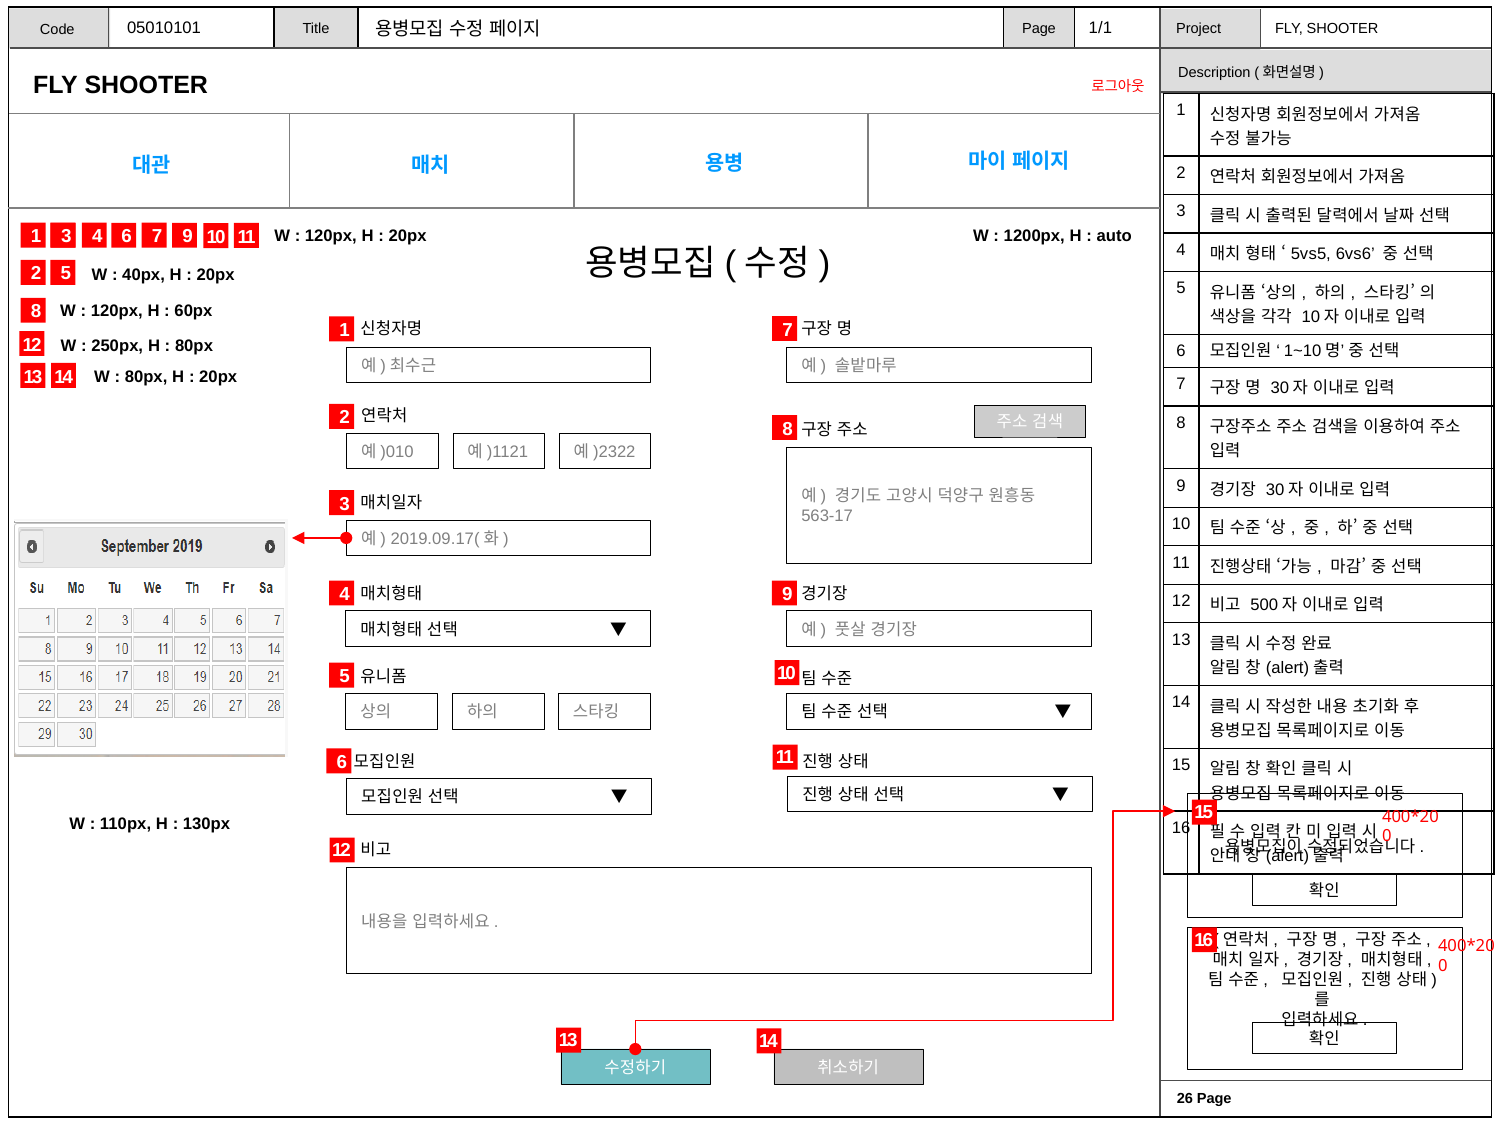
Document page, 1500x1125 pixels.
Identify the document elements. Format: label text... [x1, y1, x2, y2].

text_box 9 [770, 578, 799, 608]
table_cell 13 [1164, 623, 1198, 685]
table_cell 6 [1164, 335, 1198, 367]
text_box 주소 검색 [972, 403, 1088, 439]
table_cell 5 [1164, 272, 1198, 334]
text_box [1174, 798, 1233, 825]
table_cell 9 [1164, 469, 1198, 507]
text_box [539, 1026, 598, 1053]
text_box 매치형태 선택 ▼ [344, 609, 652, 648]
text_box W : 110px, H : 130px [43, 805, 257, 841]
text_box 5 [48, 258, 77, 287]
text_box 확인 [1250, 872, 1399, 907]
text_box 모집인원 선택 ▼ [344, 776, 653, 816]
text_box 경기장 [786, 575, 1031, 610]
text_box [312, 836, 371, 863]
table_cell 4 [1164, 234, 1198, 271]
table_cell 11 [1164, 546, 1198, 584]
text_box W : 1200px, H : auto [958, 217, 1151, 253]
text_box 예) 2019.09.17(화) [344, 518, 653, 558]
table_cell 팀 수준 ‘상, 중, 하’ 중 선택 [1200, 508, 1493, 545]
table_cell 클릭 시 출력된 달력에서 날짜 선택 [1200, 195, 1493, 232]
text_box W : 40px, H : 20px [75, 256, 251, 291]
text_box 6 [109, 221, 138, 250]
table_cell 알림 창 확인 클릭 시 용병모집 목록페이지로 이동 [1200, 749, 1493, 810]
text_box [345, 693, 651, 730]
text_box 6 [324, 746, 338, 775]
table_cell 10 [1164, 508, 1198, 545]
text_box 팀 수준 선택 ▼ [784, 691, 1093, 731]
text_box W : 250px, H : 80px [44, 327, 229, 361]
text_box 진행 상태 선택 ▼ [785, 774, 1094, 809]
table_cell 매치 형태 ‘5vs5, 6vs6’ 중 선택 [1200, 234, 1493, 271]
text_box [34, 362, 93, 389]
text_box 예) 경기도 고양시 덕양구 원흥동 563-17 [784, 445, 1093, 565]
text_box 8 [770, 413, 799, 442]
table_cell 구장주소 주소 검색을 이용하여 주소 입력 [1200, 407, 1493, 468]
text_box 400*200 [1367, 797, 1462, 853]
text_box W : 120px, H : 20px [259, 217, 453, 253]
text_box 용병모집(수정) [496, 232, 920, 292]
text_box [635, 810, 1176, 1048]
table_header 1 [1164, 94, 1198, 155]
text_box (연락처, 구장 명, 구장 주소, 매치 일자, 경기장, 매치형태, 팀 수준, 모집인원, 진행 상태)를 입력하세요. [1185, 925, 1464, 1072]
text_box 4 [80, 221, 109, 250]
table_cell 16 [1179, 833, 1185, 873]
text_box 7 [140, 221, 169, 250]
text_box 팀 수준 [786, 660, 1031, 696]
table_cell 8 [1164, 407, 1198, 468]
text_box 진행 상태 [808, 743, 1033, 778]
text_box 수정하기 [559, 1047, 712, 1086]
text_box 연락처 [346, 397, 591, 431]
picture [14, 519, 288, 758]
text_box 용병모집이 수정되었습니다. [1185, 792, 1464, 919]
text_box 5 [327, 661, 356, 690]
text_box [217, 222, 276, 249]
text_box 1 [327, 314, 345, 343]
text_box 2 [19, 258, 48, 287]
text_box 05010101 [112, 7, 266, 47]
table_cell 15 [1164, 749, 1198, 807]
text_box 400*200 [1423, 927, 1500, 982]
text_box 매치일자 [345, 484, 591, 520]
table_cell 구장 명 30자 이내로 입력 [1200, 368, 1493, 405]
table_cell 모집인원 ‘1~10명’ 중 선택 [1200, 335, 1493, 367]
text_box 구장 주소 [786, 411, 1031, 447]
text_box 모집인원 [338, 743, 584, 778]
table_cell 경기장 30자 이내로 입력 [1200, 469, 1493, 507]
text_box 8 [19, 296, 48, 325]
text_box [755, 743, 814, 770]
table_cell 3 [1164, 195, 1198, 232]
text_box 3 [327, 488, 356, 517]
text_box W : 120px, H : 60px [45, 292, 229, 327]
text_box 신청자명 [345, 310, 591, 345]
table_cell 진행상태 ‘가능, 마감’ 중 선택 [1200, 546, 1493, 584]
table_cell 7 [1164, 368, 1198, 405]
table_cell 클릭 시 수정 완료 알림 창(alert)출력 [1200, 623, 1493, 685]
text_box 1/1 [1073, 7, 1152, 47]
text_box 확인 [1250, 1021, 1399, 1055]
text_box 1 [19, 221, 48, 250]
table_header 신청자명 회원정보에서 가져옴 수정 불가능 [1200, 94, 1493, 155]
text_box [345, 432, 651, 469]
text_box 유니폼 [345, 658, 591, 692]
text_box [187, 222, 217, 250]
table_cell 연락처 회원정보에서 가져옴 [1200, 157, 1493, 194]
text_box W : 80px, H : 20px [76, 358, 256, 394]
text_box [757, 659, 816, 686]
text_box 7 [770, 314, 799, 343]
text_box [3, 330, 61, 357]
table_cell 14 [1164, 686, 1198, 748]
text_box 4 [327, 578, 356, 608]
text_box 9 [170, 221, 191, 250]
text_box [4, 362, 34, 389]
text_box 용병모집 수정 페이지 [360, 8, 998, 47]
text_box 3 [49, 221, 78, 250]
table_cell 비고 500자 이내로 입력 [1200, 585, 1493, 622]
table_cell 필 수 입력 칸 미 입력 시 안내 창(alert)출력 [1464, 812, 1493, 873]
table_cell 2 [1164, 157, 1198, 194]
text_box 구장 명 [786, 310, 1031, 345]
text_box 2 [327, 402, 356, 431]
table_cell 12 [1164, 585, 1198, 622]
table_cell 유니폼 ‘상의, 하의, 스타킹’ 의 색상을 각각 10자 이내로 입력 [1200, 272, 1493, 334]
text_box 예)최수근 [344, 345, 653, 385]
text_box 취소하기 [772, 1055, 925, 1086]
text_box 예) 풋살 경기장 [784, 609, 1093, 648]
table_cell 클릭 시 작성한 내용 초기화 후 용병모집 목록페이지로 이동 [1200, 686, 1493, 748]
text_box 내용을 입력하세요. [344, 865, 629, 976]
text_box 매치형태 [345, 575, 591, 611]
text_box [1174, 926, 1233, 953]
text_box 비고 [345, 831, 591, 867]
text_box 예) 솔밭마루 [784, 345, 1093, 385]
